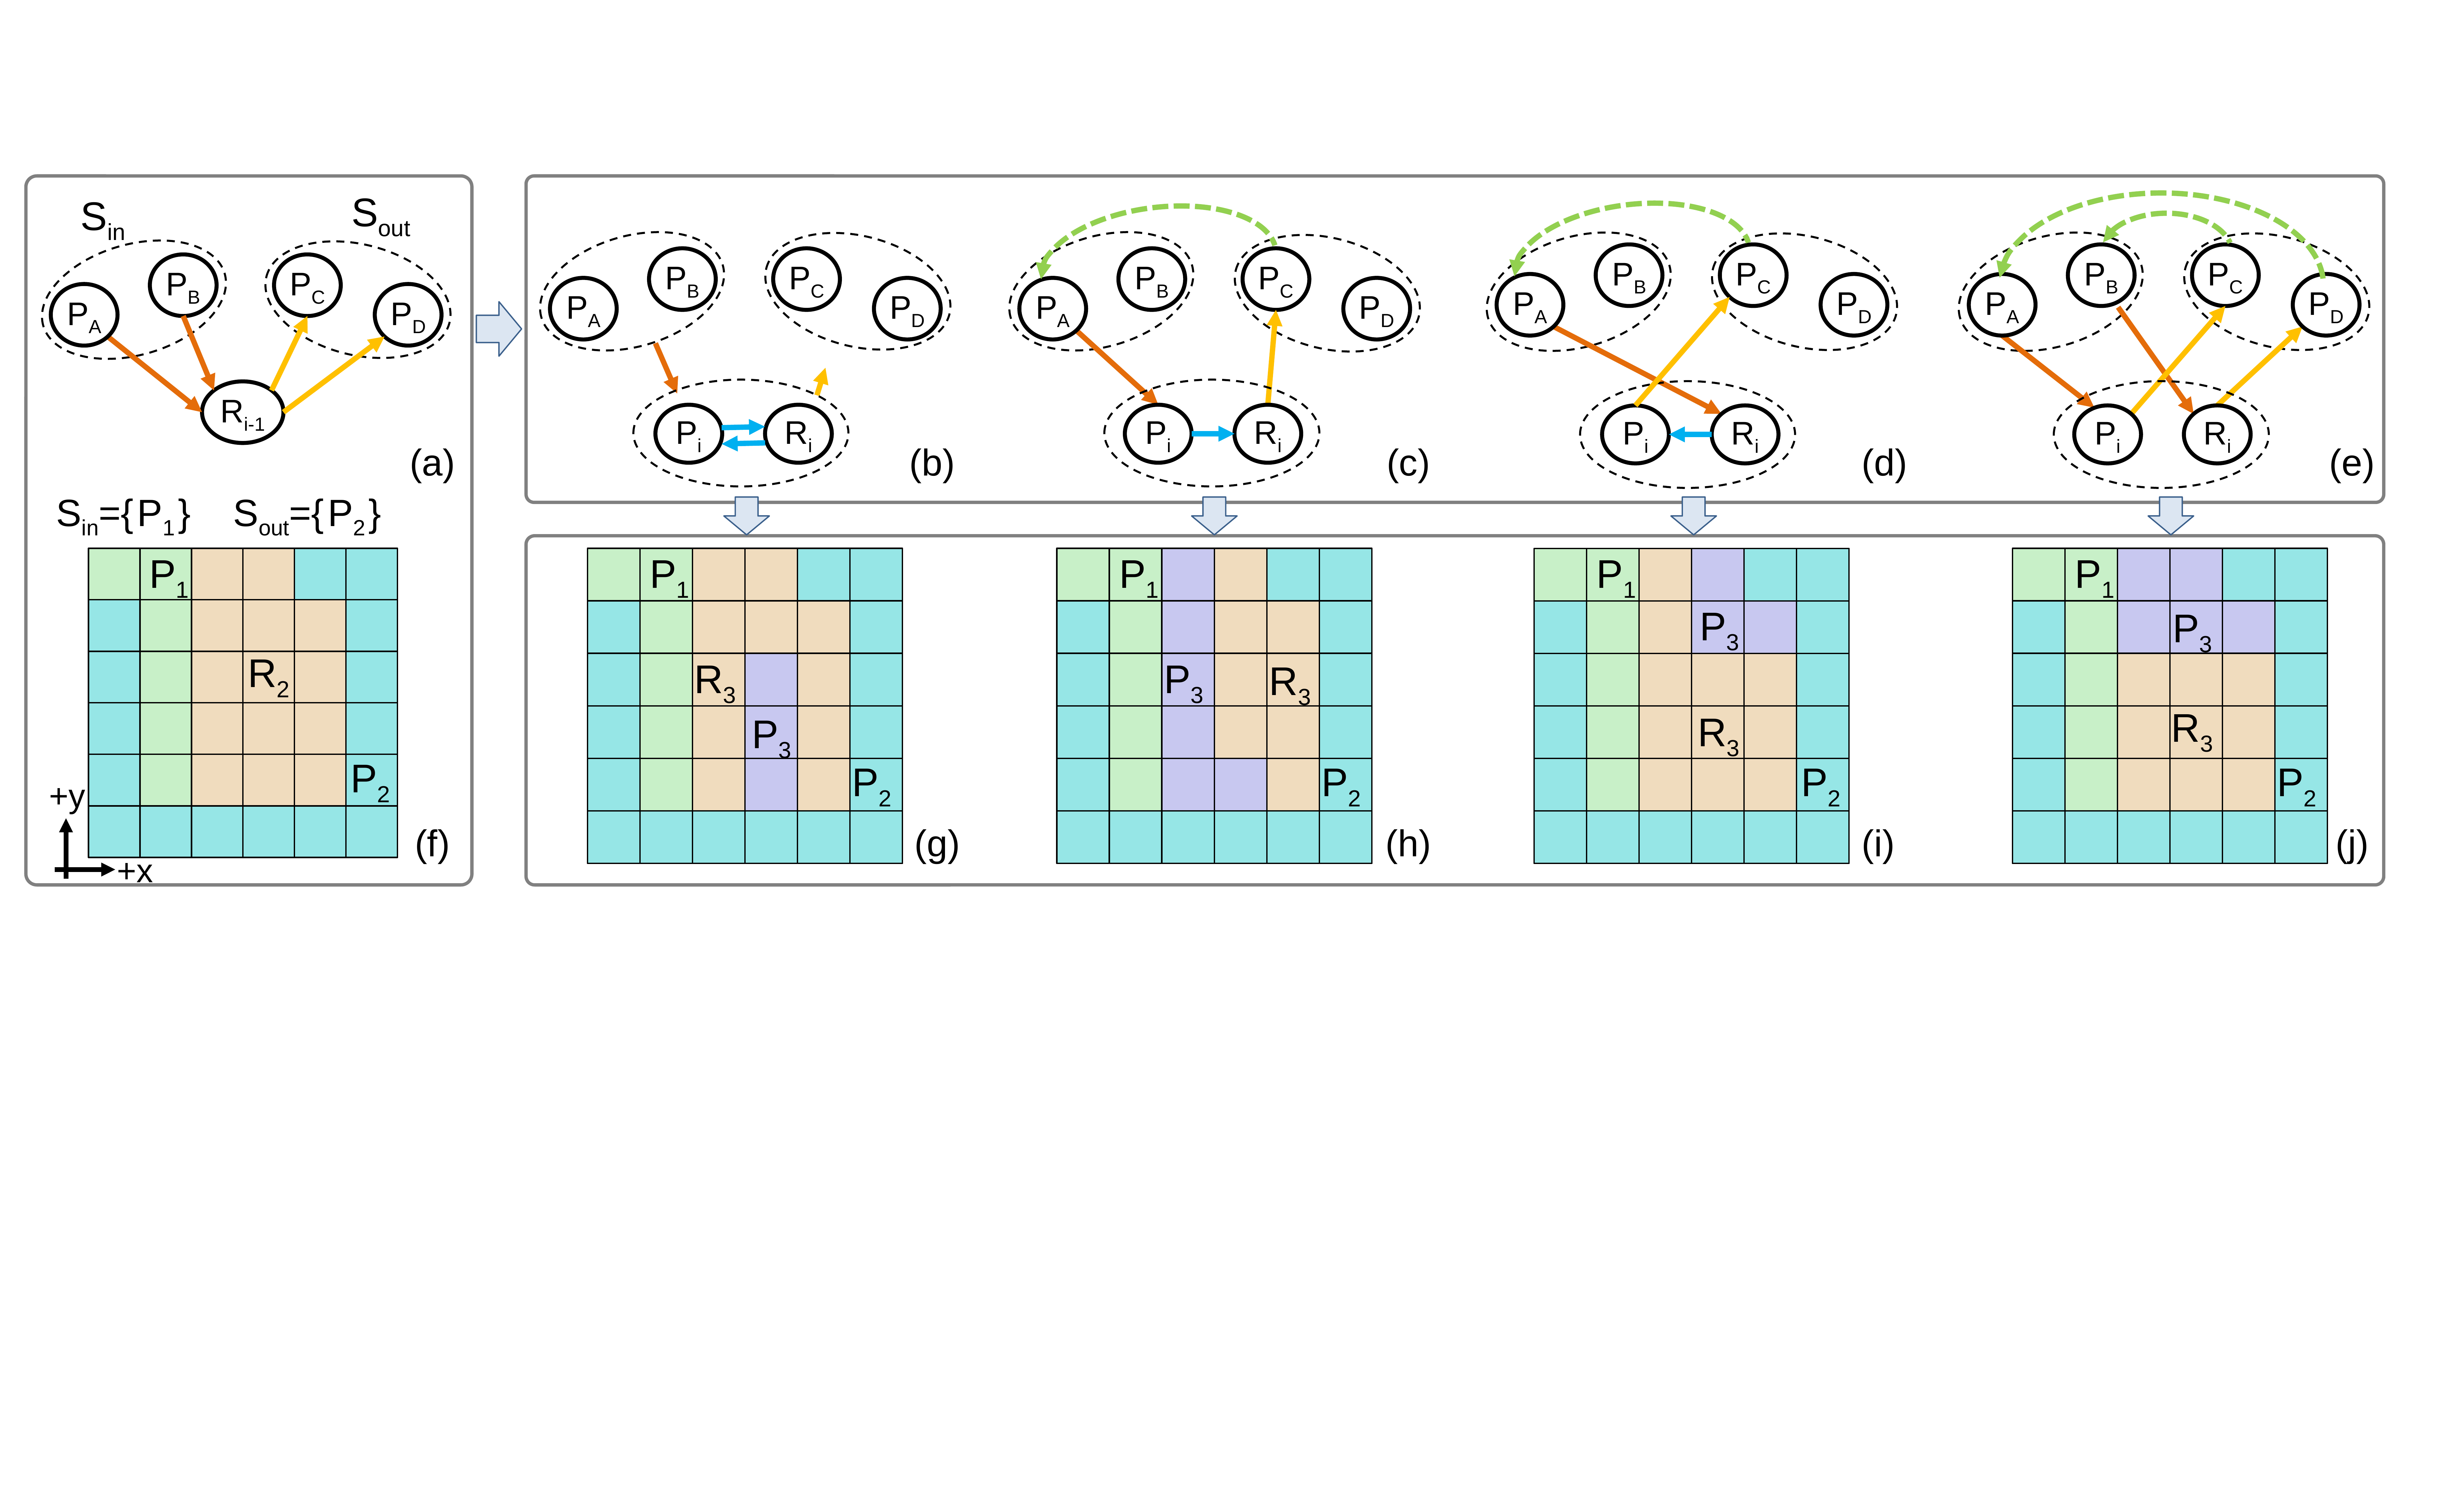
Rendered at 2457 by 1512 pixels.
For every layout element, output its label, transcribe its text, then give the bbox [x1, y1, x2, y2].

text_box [88, 545, 398, 858]
text_box [525, 535, 2385, 886]
text_box [25, 175, 473, 886]
text_box Sout={ P2 } [228, 486, 386, 542]
text_box [476, 301, 522, 357]
text_box [1670, 496, 1717, 535]
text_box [1007, 207, 1422, 487]
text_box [44, 772, 158, 892]
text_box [39, 184, 452, 443]
text_box (j) [2331, 817, 2374, 866]
text_box (f) [410, 817, 455, 866]
text_box [525, 175, 2385, 503]
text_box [1534, 545, 1849, 864]
text_box (i) [1857, 817, 1900, 866]
text_box (h) [1381, 817, 1436, 866]
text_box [2012, 545, 2328, 864]
text_box [2147, 496, 2195, 535]
text_box Sin={ P1 } [51, 486, 196, 542]
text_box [587, 545, 903, 864]
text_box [1484, 204, 1899, 488]
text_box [537, 236, 952, 487]
text_box (g) [910, 817, 965, 866]
text_box [723, 496, 770, 535]
text_box [1191, 496, 1238, 535]
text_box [1969, 193, 2371, 488]
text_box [1057, 545, 1372, 864]
